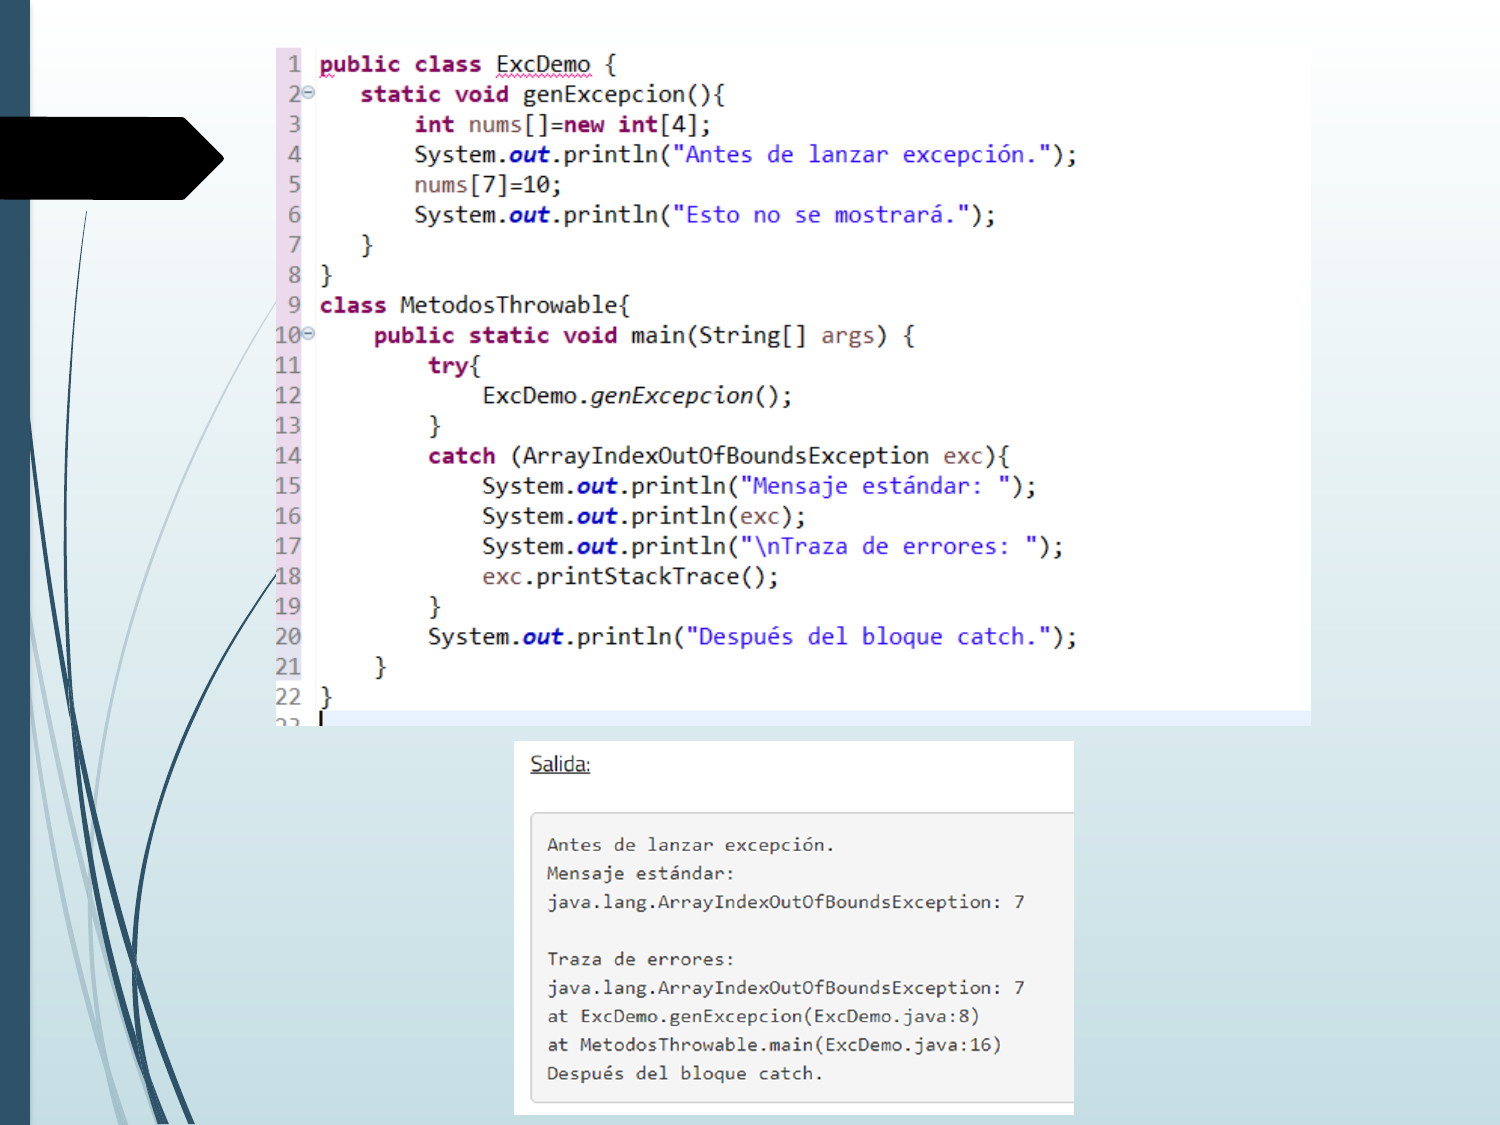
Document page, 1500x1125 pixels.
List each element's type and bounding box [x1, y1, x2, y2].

picture [514, 740, 1074, 1115]
picture [275, 44, 1311, 726]
